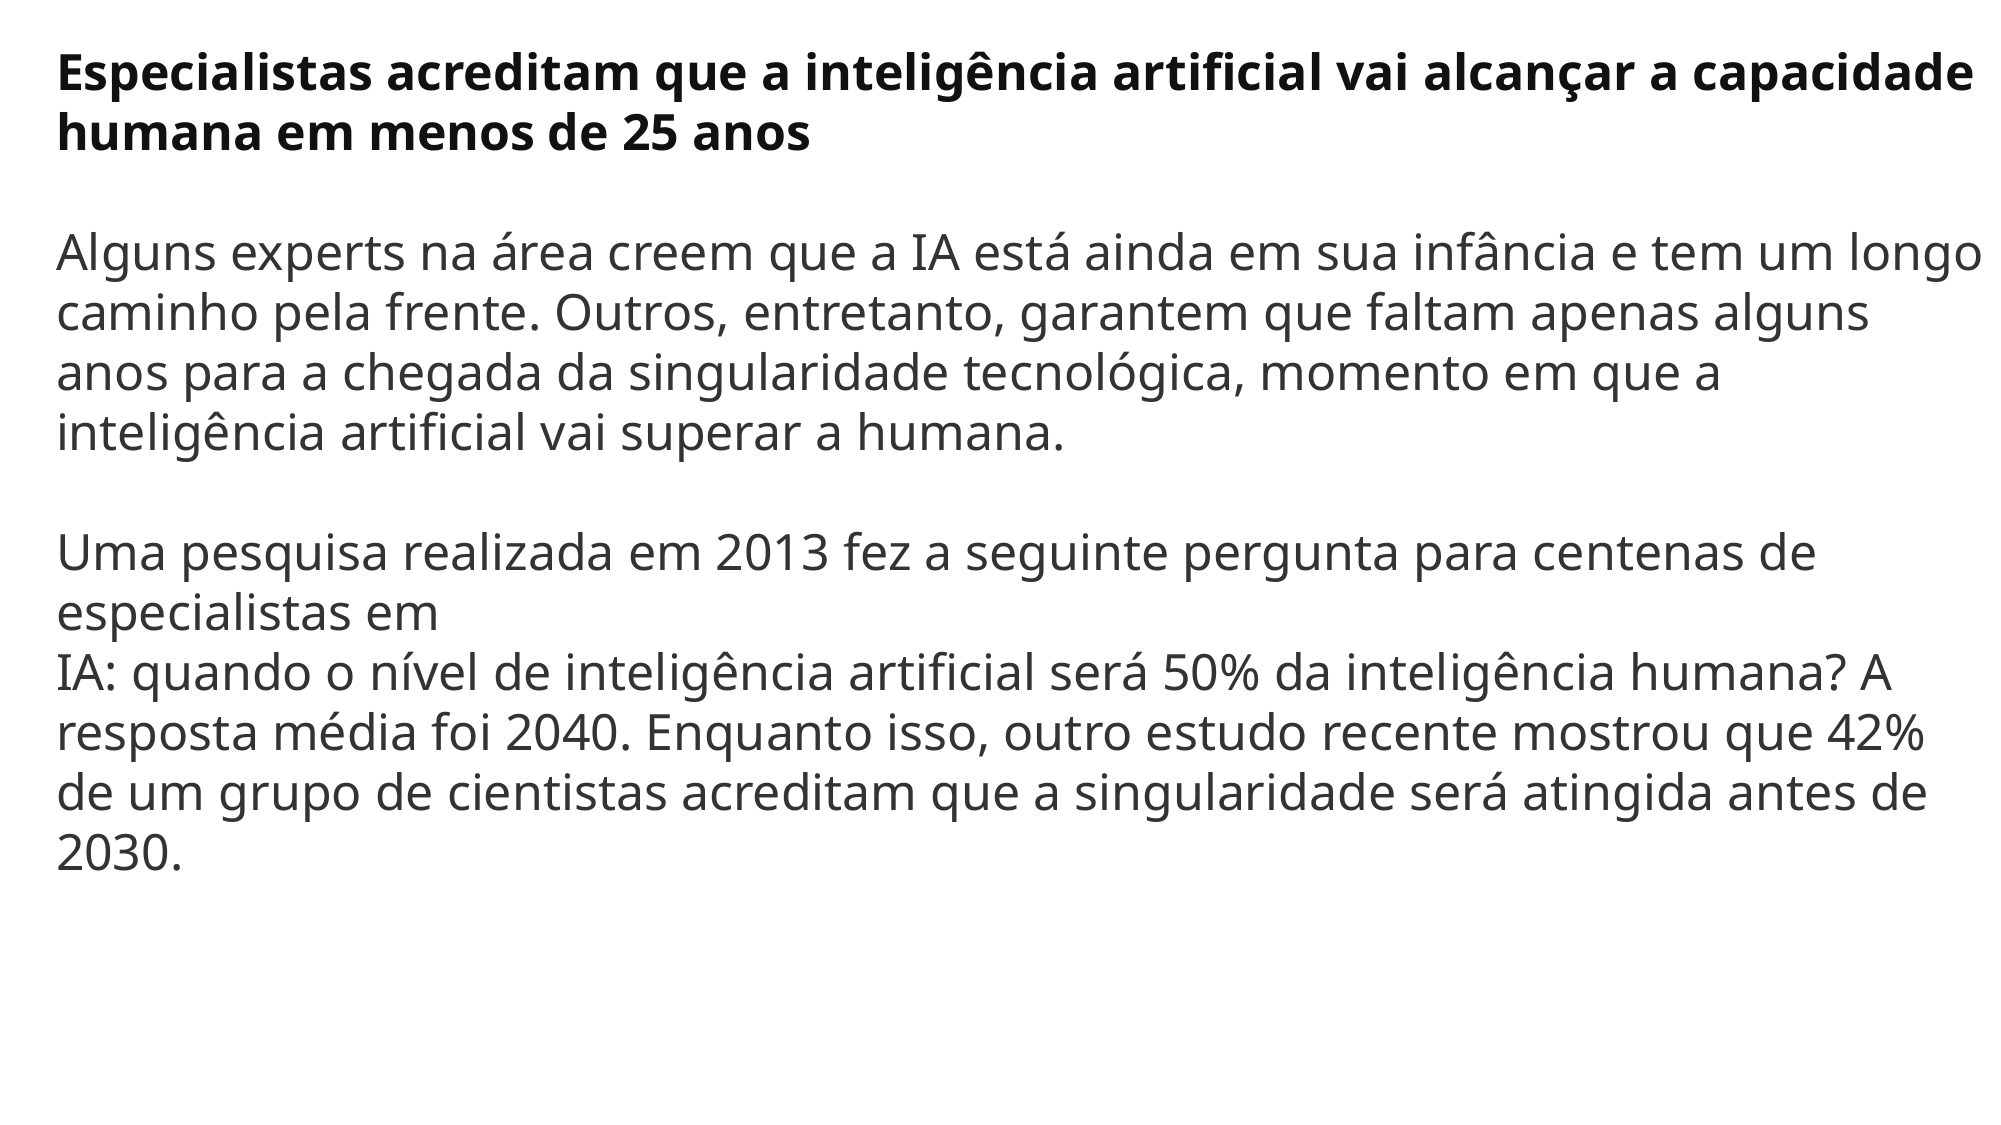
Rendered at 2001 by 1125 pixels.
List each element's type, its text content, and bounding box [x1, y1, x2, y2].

text_box Especialistas acreditam que a inteligência artificial vai alcançar a capacidade humana em menos de 25 anos Alguns experts na área creem que a IA está ainda em sua infância e tem um longo caminho pela frente. Outros, entretanto, garantem que faltam apenas alguns anos para a chegada da singularidade tecnológica, momento em que a inteligência artificial vai superar a humana. Uma pesquisa realizada em 2013 fez a seguinte pergunta para centenas de especialistas em IA: quando o nível de inteligência artificial será 50% da inteligência humana? A resposta média foi 2040. Enquanto isso, outro estudo recente mostrou que 42% de um grupo de cientistas acreditam que a singularidade será atingida antes de 2030. [41, 32, 2000, 888]
